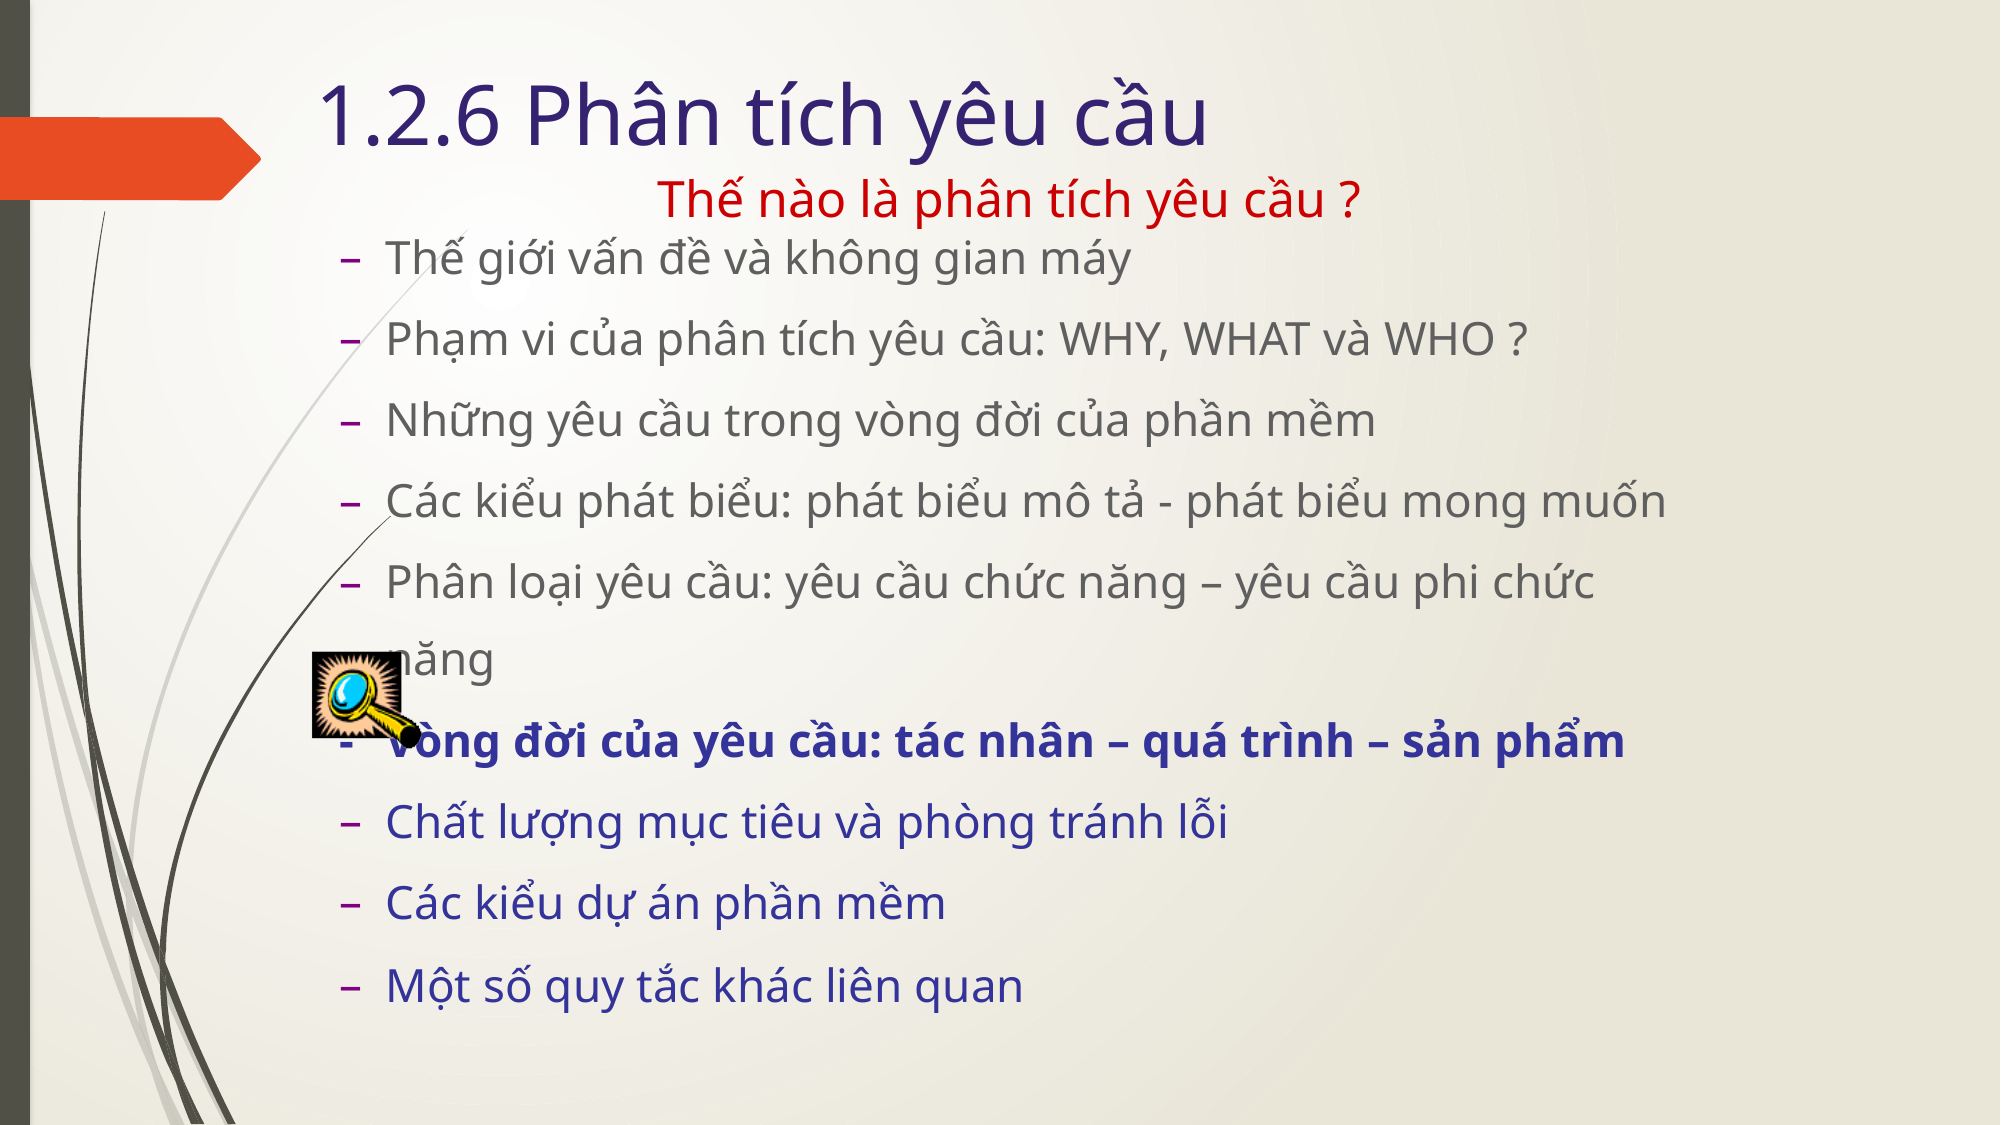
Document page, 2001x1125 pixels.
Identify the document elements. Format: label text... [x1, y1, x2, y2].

text_box 1.2.6 Phân tích yêu cầu Thế nào là phân tích yêu cầu ? [300, 50, 1720, 192]
text_box Thế giới vấn đề và không gian máy Phạm vi của phân tích yêu cầu: WHY, WHAT và WHO ? Những yêu cầu trong vòng đời của phần mềm Các kiểu phát biểu: phát biểu mô tả - phát biểu mong muốn Phân loại yêu cầu: yêu cầu chức năng – yêu cầu phi chức năng - Vòng đời của yêu cầu: tác nhân – quá trình – sản phẩm Chất lượng mục tiêu và phòng tránh lỗi Các kiểu dự án phần mềm Một số quy tắc khác liên quan [249, 192, 1732, 1026]
picture [299, 626, 435, 773]
